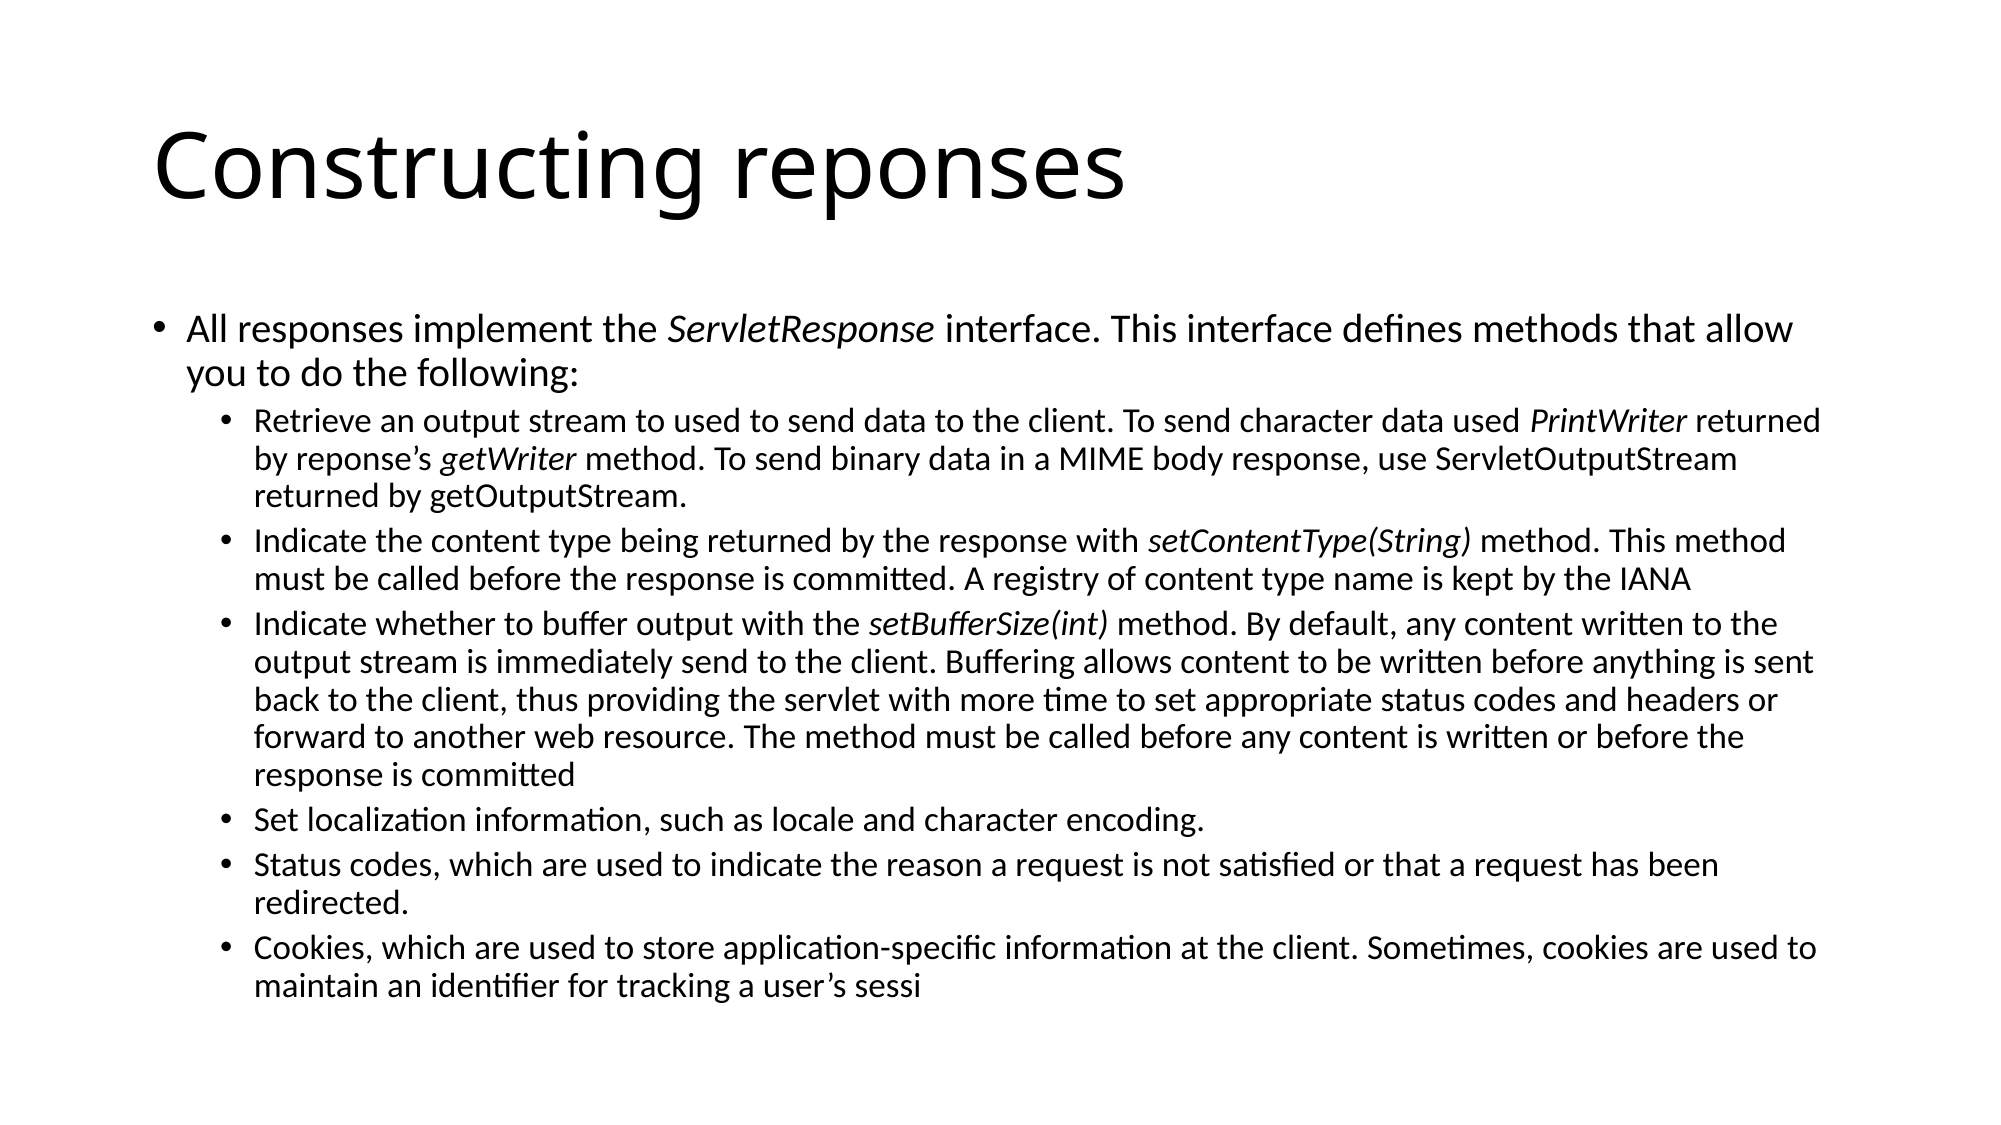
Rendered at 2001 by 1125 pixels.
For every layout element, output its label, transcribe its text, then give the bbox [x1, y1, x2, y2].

list All responses implement the ServletResponse interface. This interface defines methods that allow you to do the following: Retrieve an output stream to used to send data to the client. To send character data used PrintWriter returned by reponse’s getWriter method. To send binary data in a MIME body response, use ServletOutputStream returned by getOutputStream. Indicate the content type being returned by the response with setContentType(String) method. This method must be called before the response is committed. A registry of content type name is kept by the IANA Indicate whether to buffer output with the setBufferSize(int) method. By default, any content written to the output stream is immediately send to the client. Buffering allows content to be written before anything is sent back to the client, thus providing the servlet with more time to set appropriate status codes and headers or forward to another web resource. The method must be called before any content is written or before the response is committed Set localization information, such as locale and character encoding. Status codes, which are used to indicate the reason a request is not satisfied or that a request has been redirected. Cookies, which are used to store application-specific information at the client. Sometimes, cookies are used to maintain an identifier for tracking a user’s sessi [137, 299, 1863, 1014]
title Constructing reponses [137, 59, 1863, 278]
